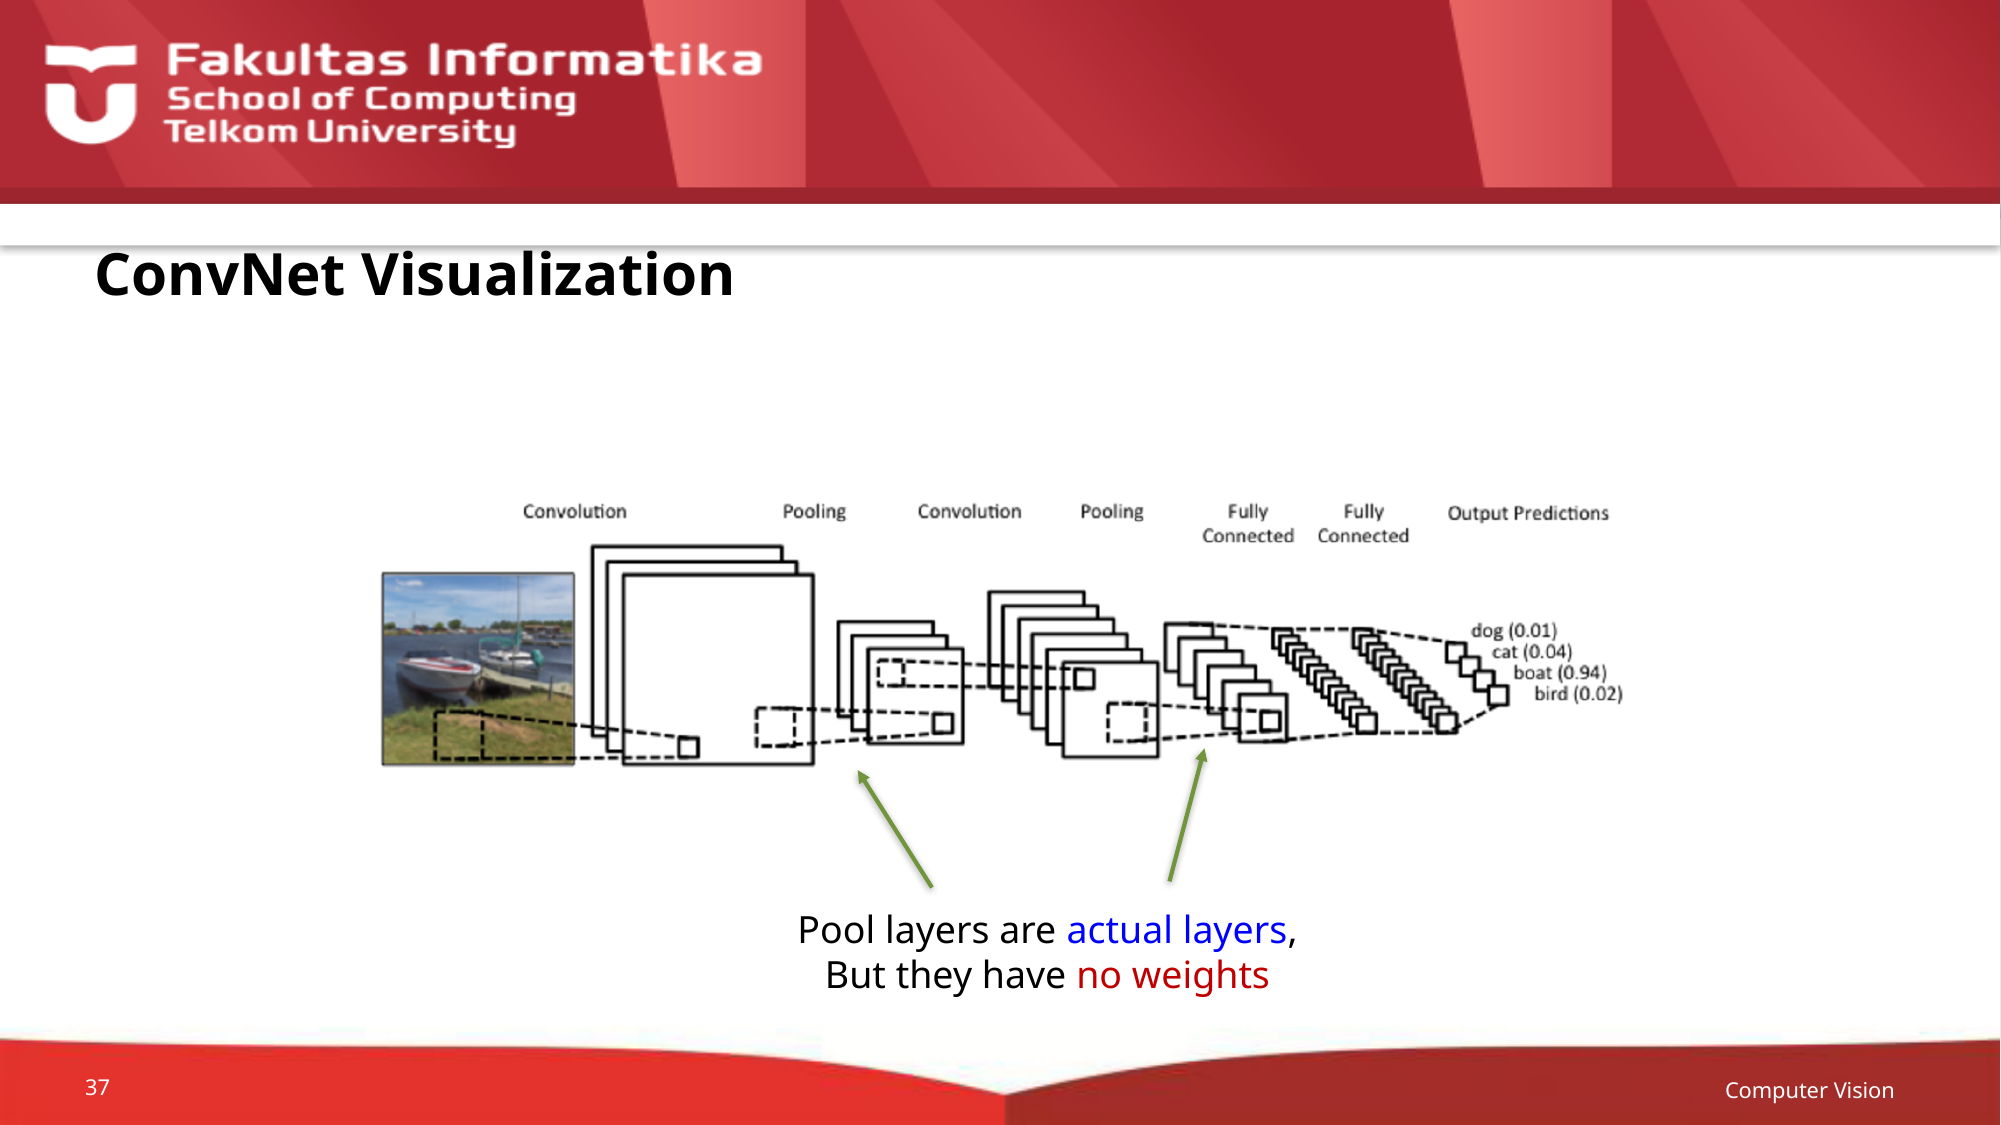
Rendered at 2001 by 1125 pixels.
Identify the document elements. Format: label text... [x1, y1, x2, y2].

title ConvNet Visualization [79, 219, 1901, 325]
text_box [1169, 748, 1205, 882]
picture [0, 0, 2001, 1125]
picture [316, 455, 1684, 829]
list Computer Vision [1185, 1058, 1911, 1119]
slide_number 37 [85, 1058, 164, 1119]
text_box Pool layers are actual layers, But they have no weights [715, 898, 1380, 1004]
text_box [857, 769, 933, 888]
